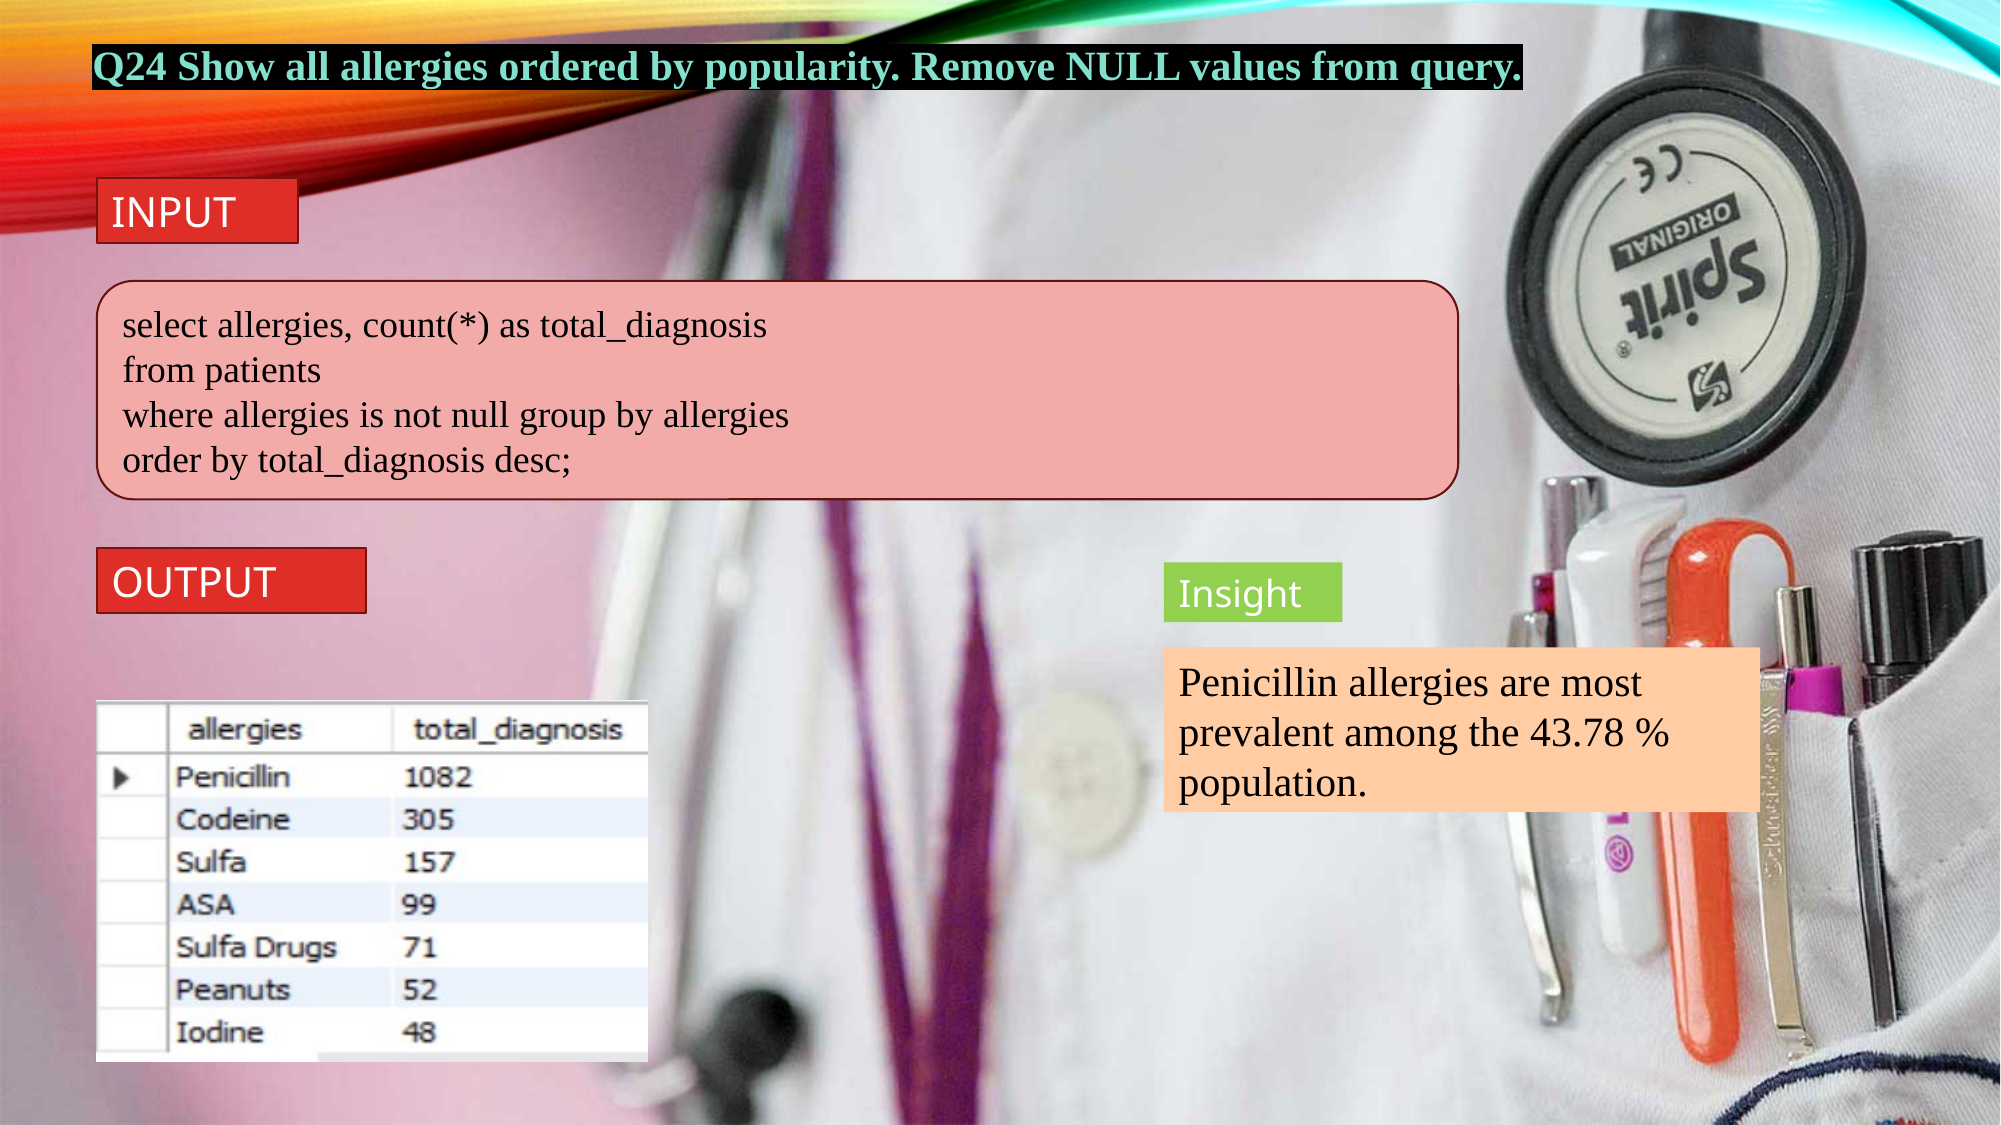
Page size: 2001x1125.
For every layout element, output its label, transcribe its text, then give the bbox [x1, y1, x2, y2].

text_box Penicillin allergies are most prevalent among the 43.78 % population. [1163, 647, 1761, 813]
text_box Insight [1163, 562, 1343, 623]
text_box select allergies, count(*) as total_diagnosis from patients where allergies is not null group by allergies order by total_diagnosis desc; [95, 279, 1460, 501]
text_box Q24 Show all allergies ordered by popularity. Remove NULL values from query. [77, 31, 1876, 147]
text_box INPUT [96, 177, 299, 244]
text_box OUTPUT [96, 547, 367, 614]
picture [0, 0, 2001, 1125]
